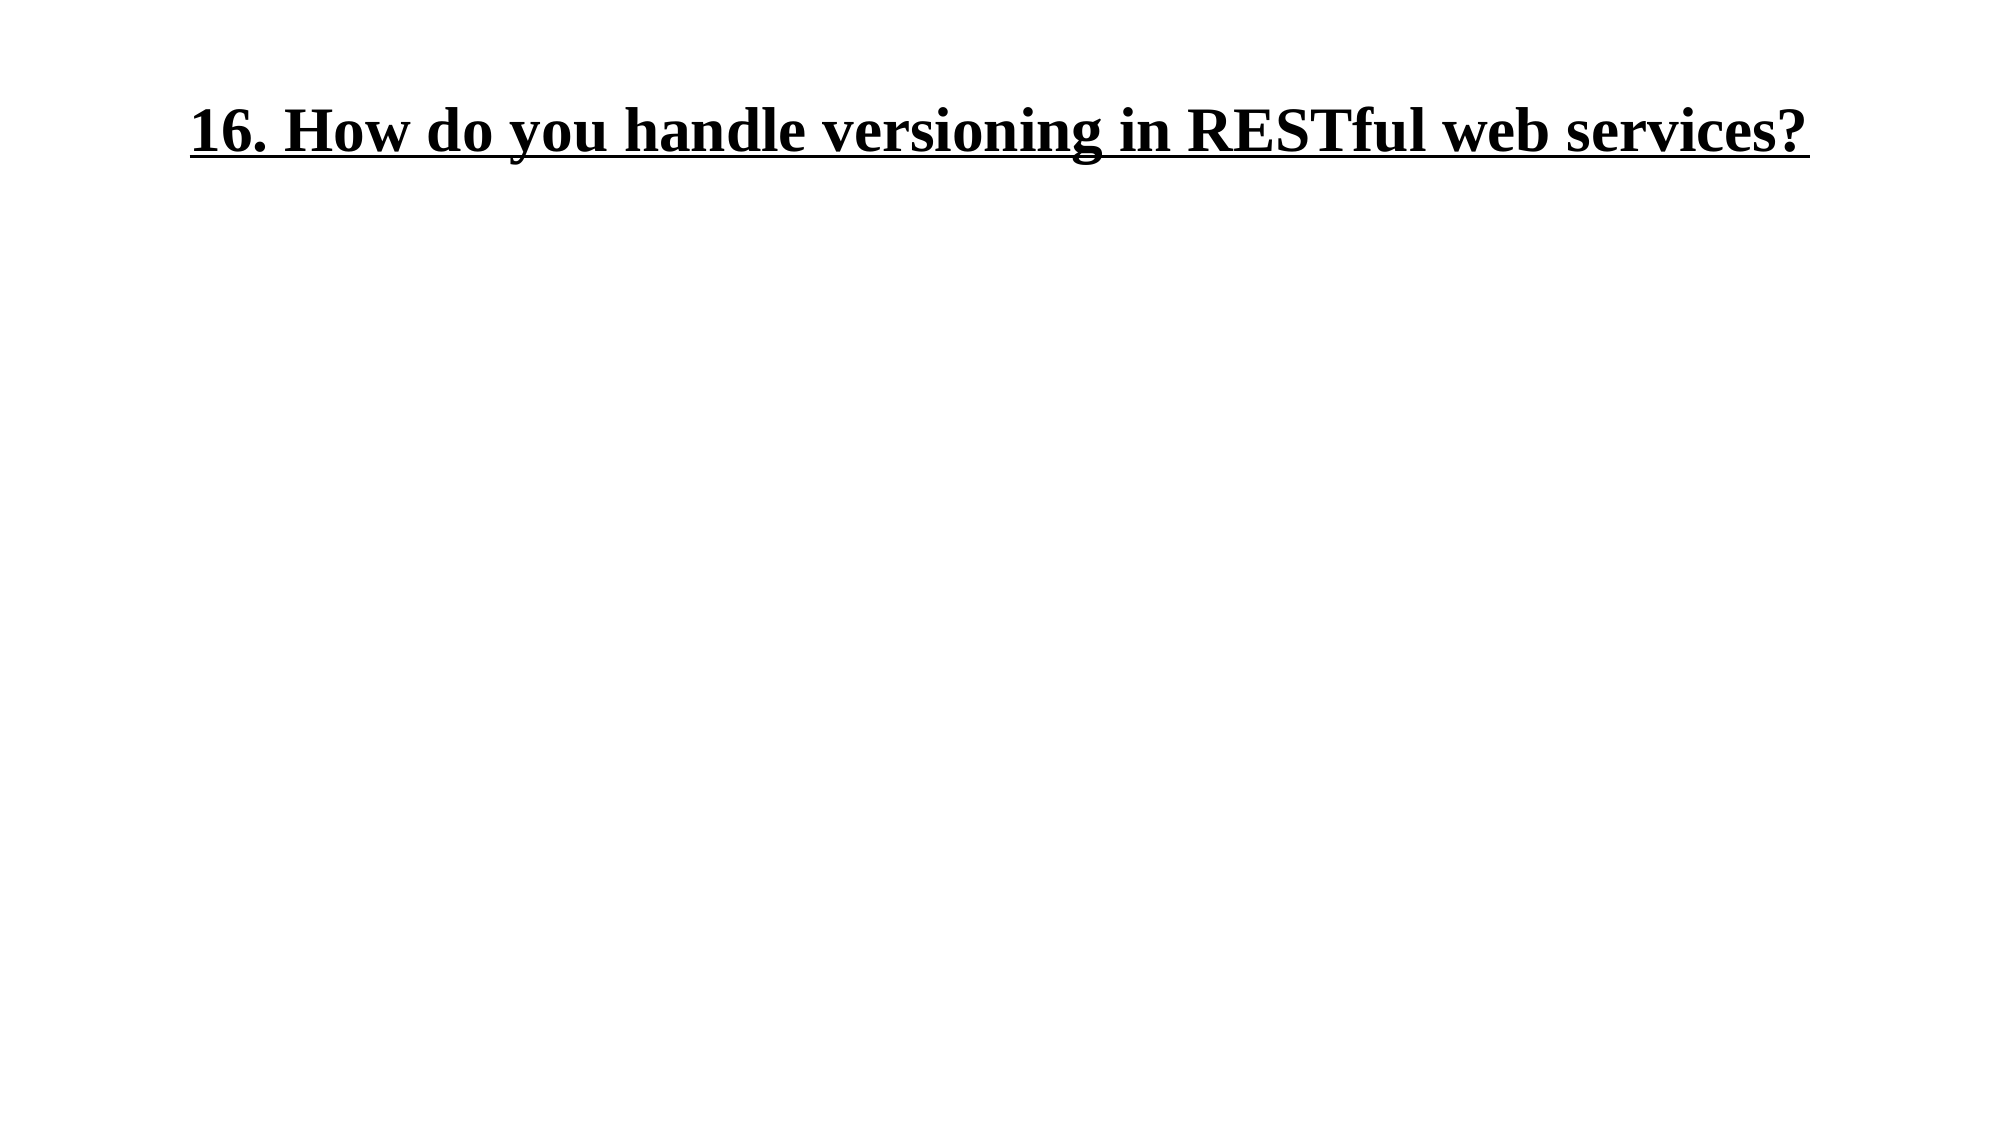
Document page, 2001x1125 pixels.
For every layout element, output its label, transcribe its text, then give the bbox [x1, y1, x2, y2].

title 16. How do you handle versioning in RESTful web services? [137, 59, 1863, 278]
